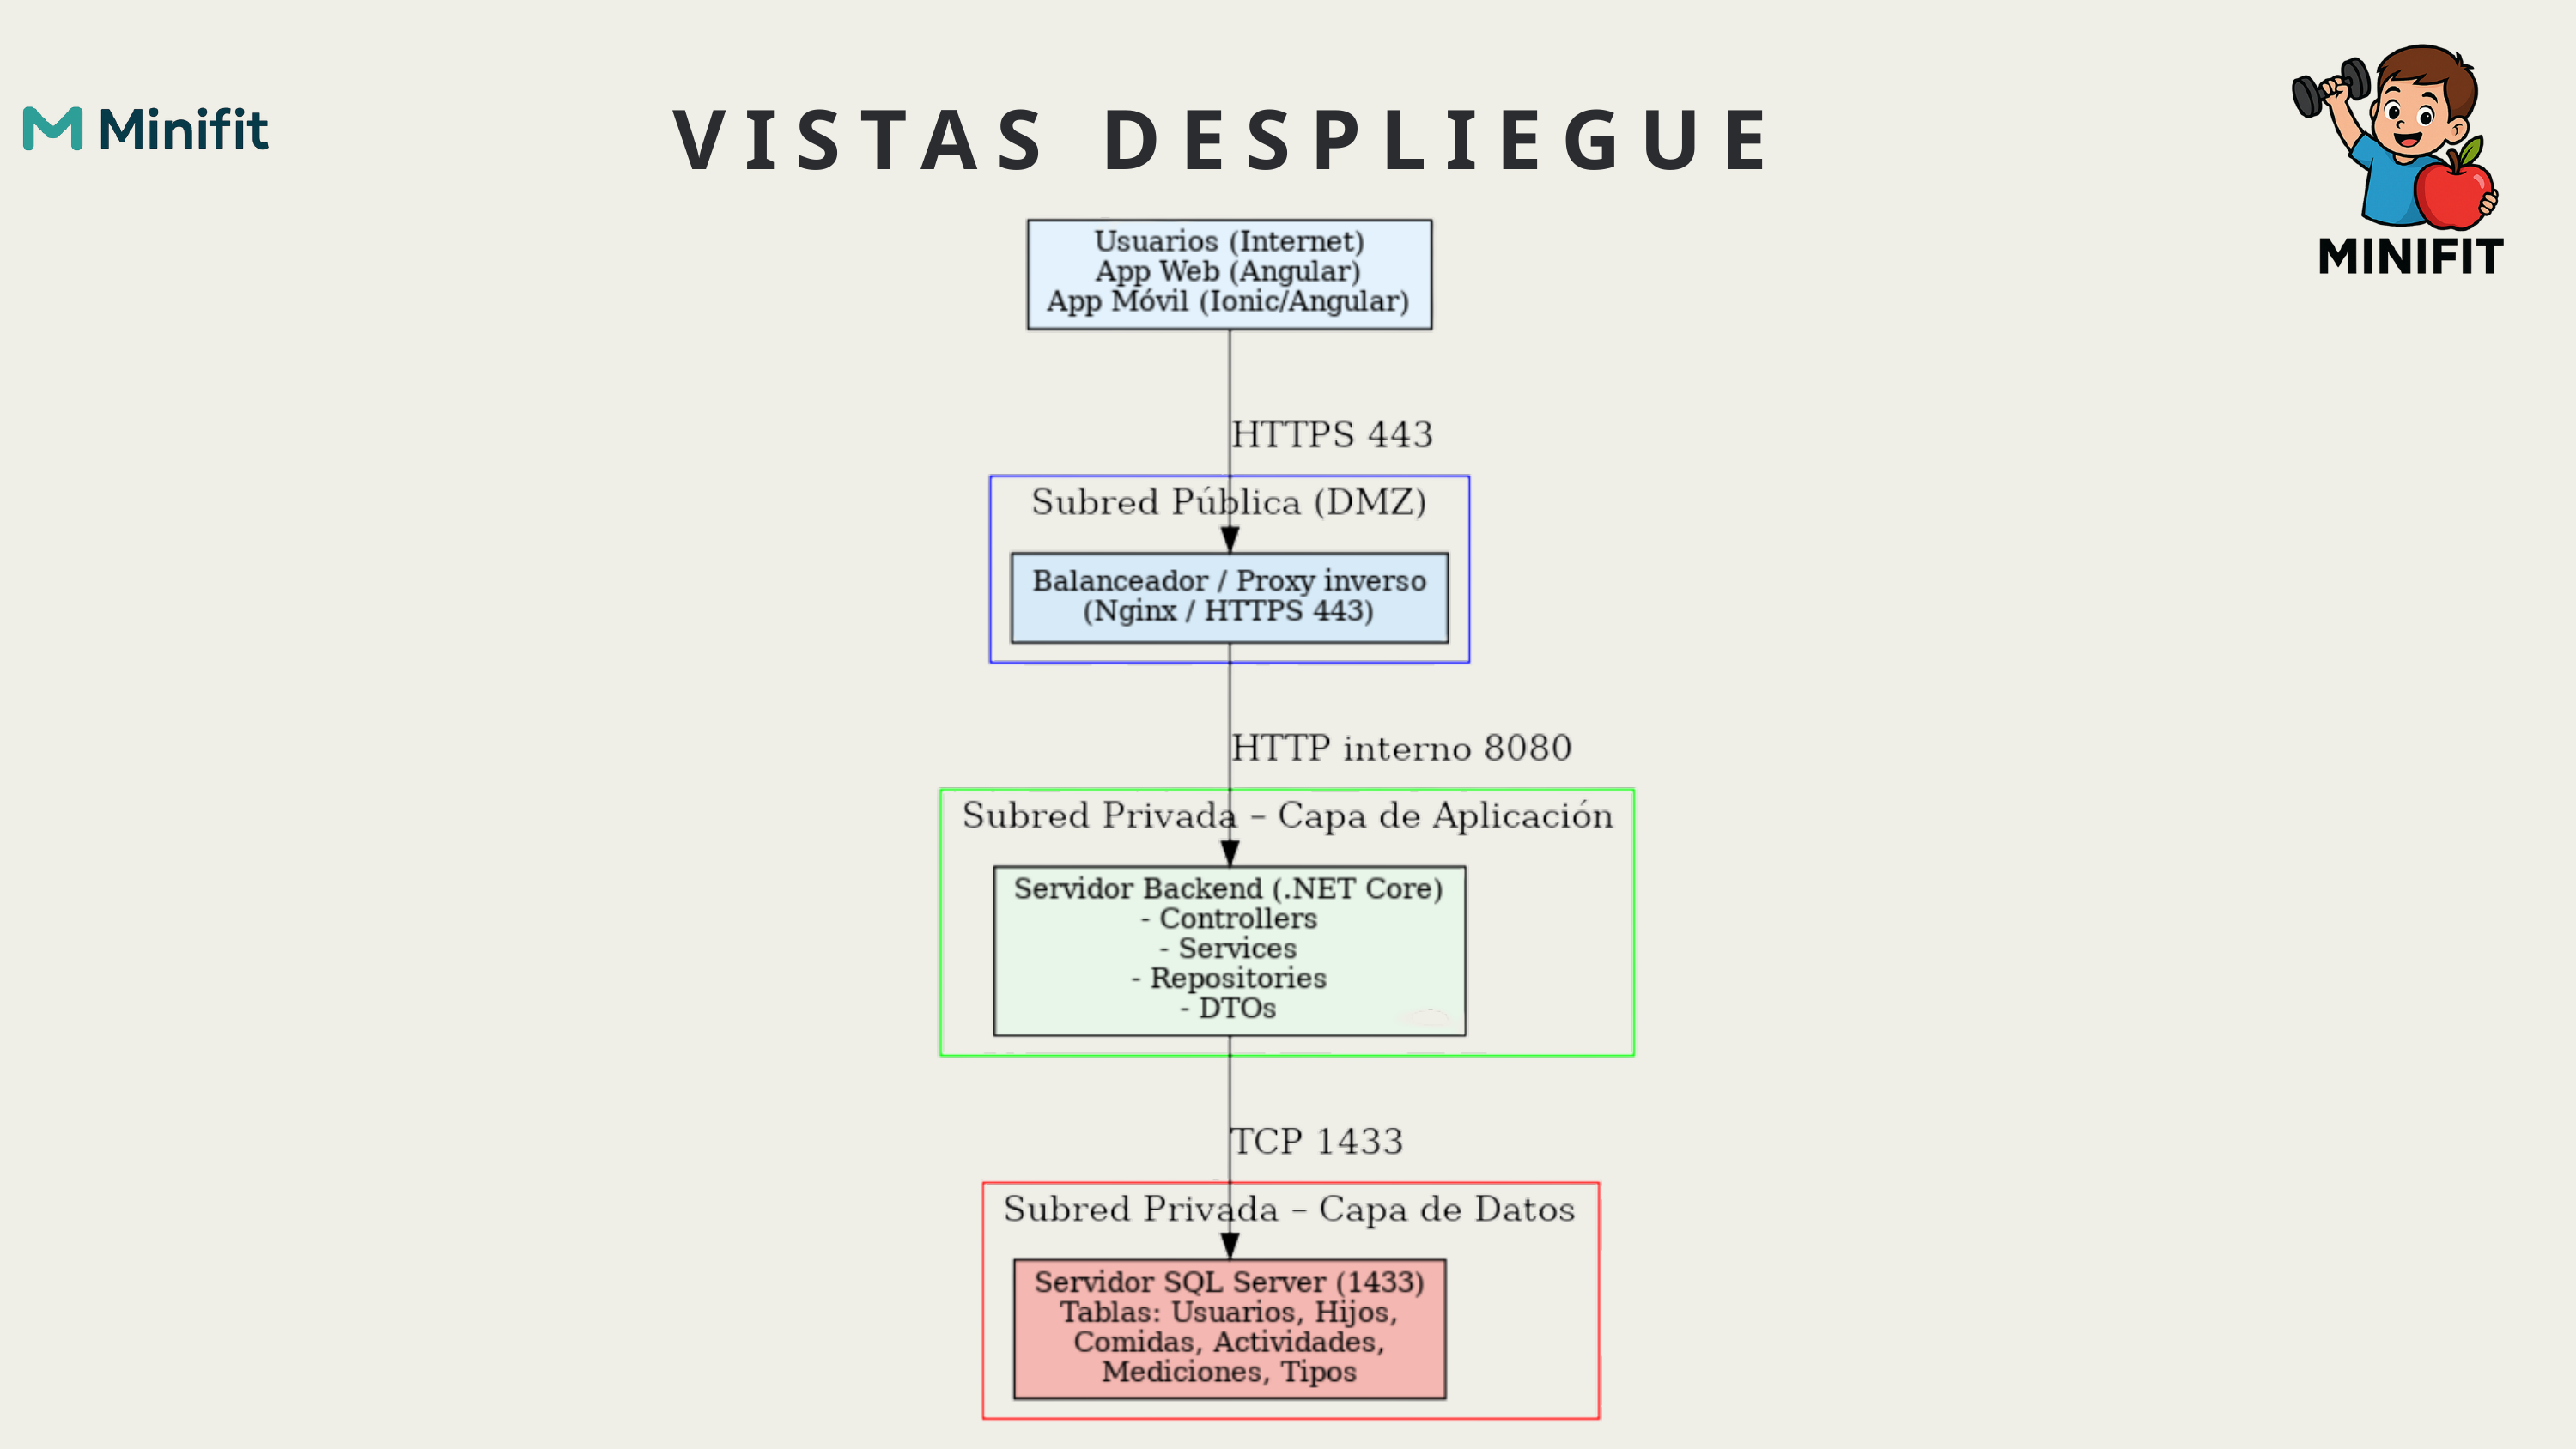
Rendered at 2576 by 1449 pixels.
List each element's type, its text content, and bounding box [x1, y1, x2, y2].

text_box VISTAS DESPLIEGUE [672, 70, 1904, 186]
text_box [911, 210, 1665, 1449]
text_box [2245, 0, 2576, 330]
text_box [0, 0, 292, 278]
